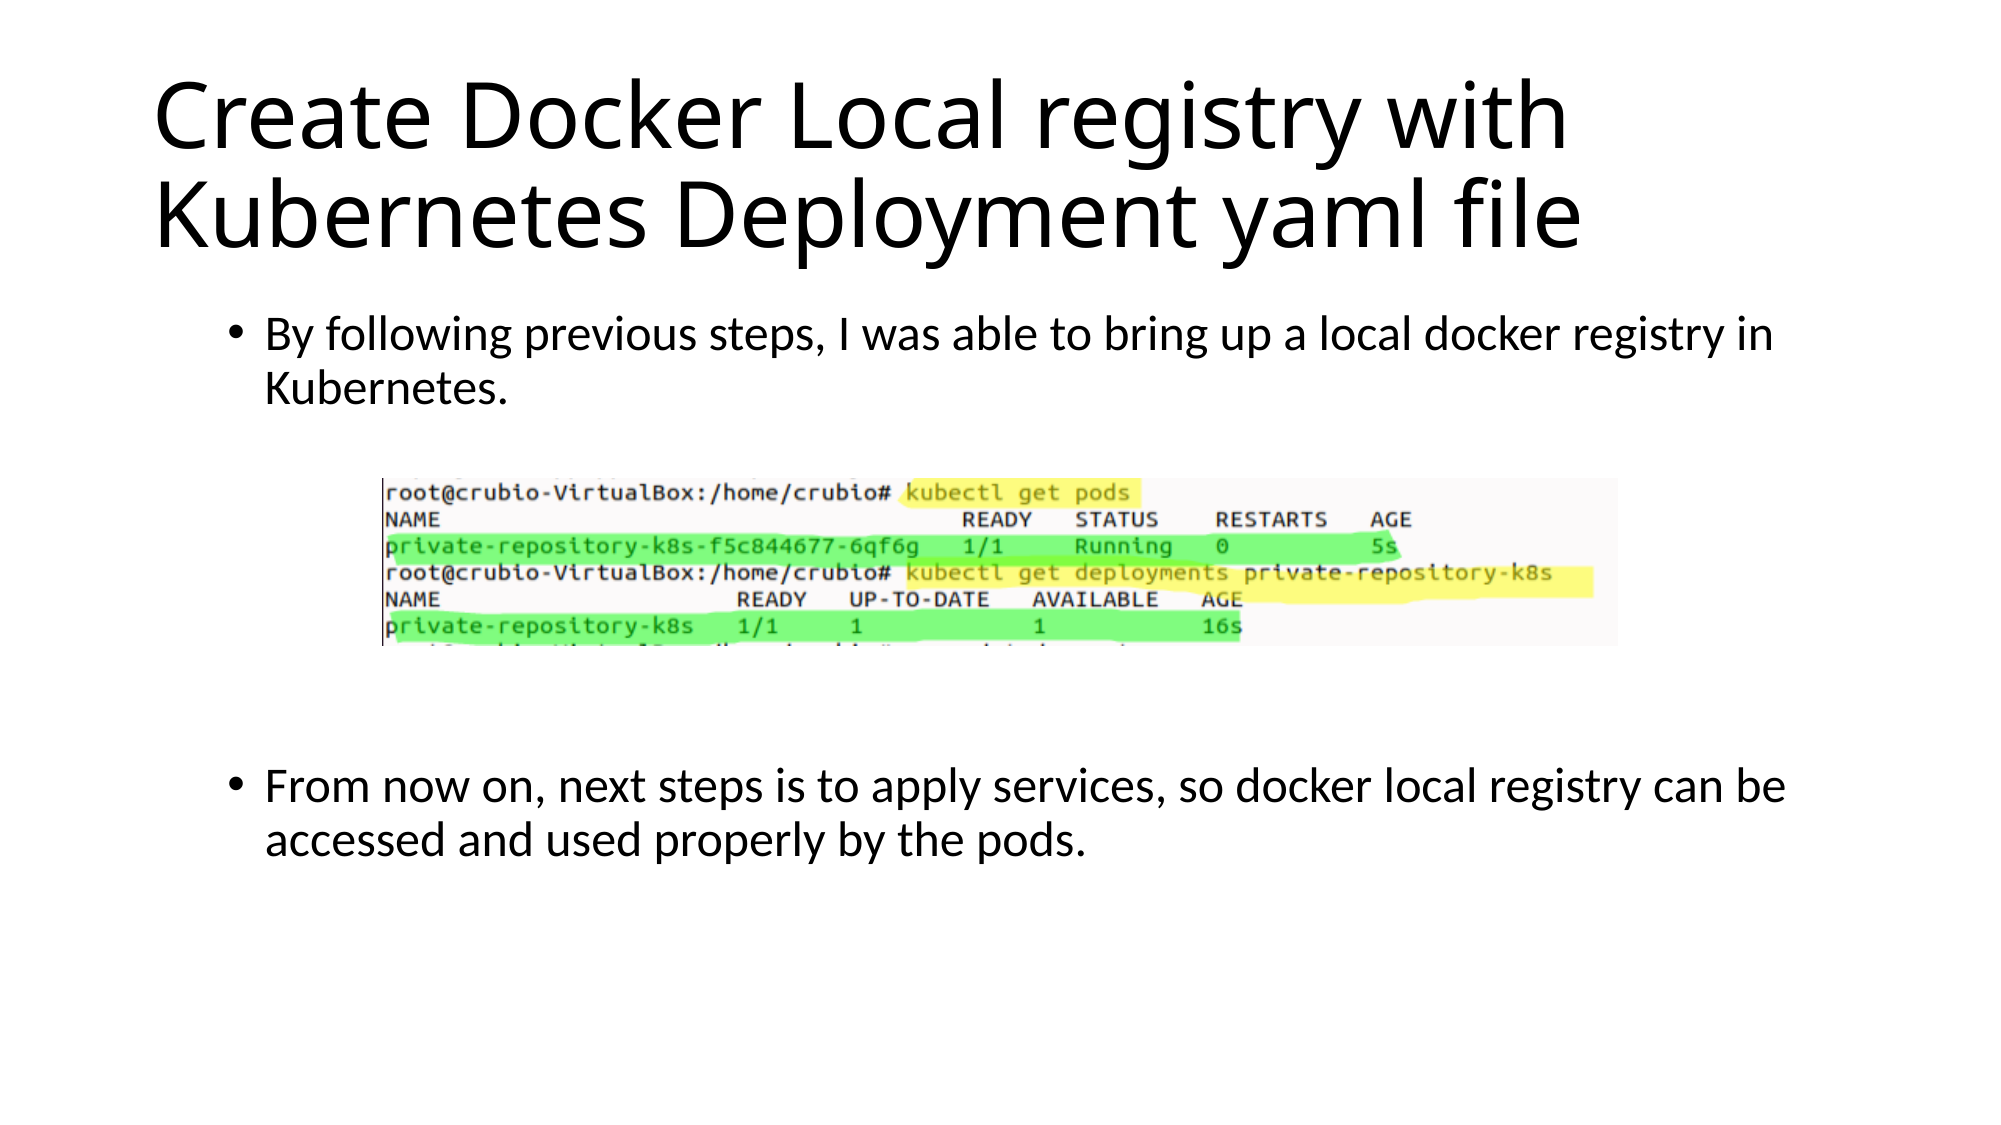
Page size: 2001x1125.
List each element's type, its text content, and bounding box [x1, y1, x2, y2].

list By following previous steps, I was able to bring up a local docker registry in Kubernetes. From now on, next steps is to apply services, so docker local registry can be accessed and used properly by the pods. [137, 299, 1863, 1014]
picture [382, 478, 1618, 647]
title Create Docker Local registry with Kubernetes Deployment yaml file [137, 59, 1863, 278]
